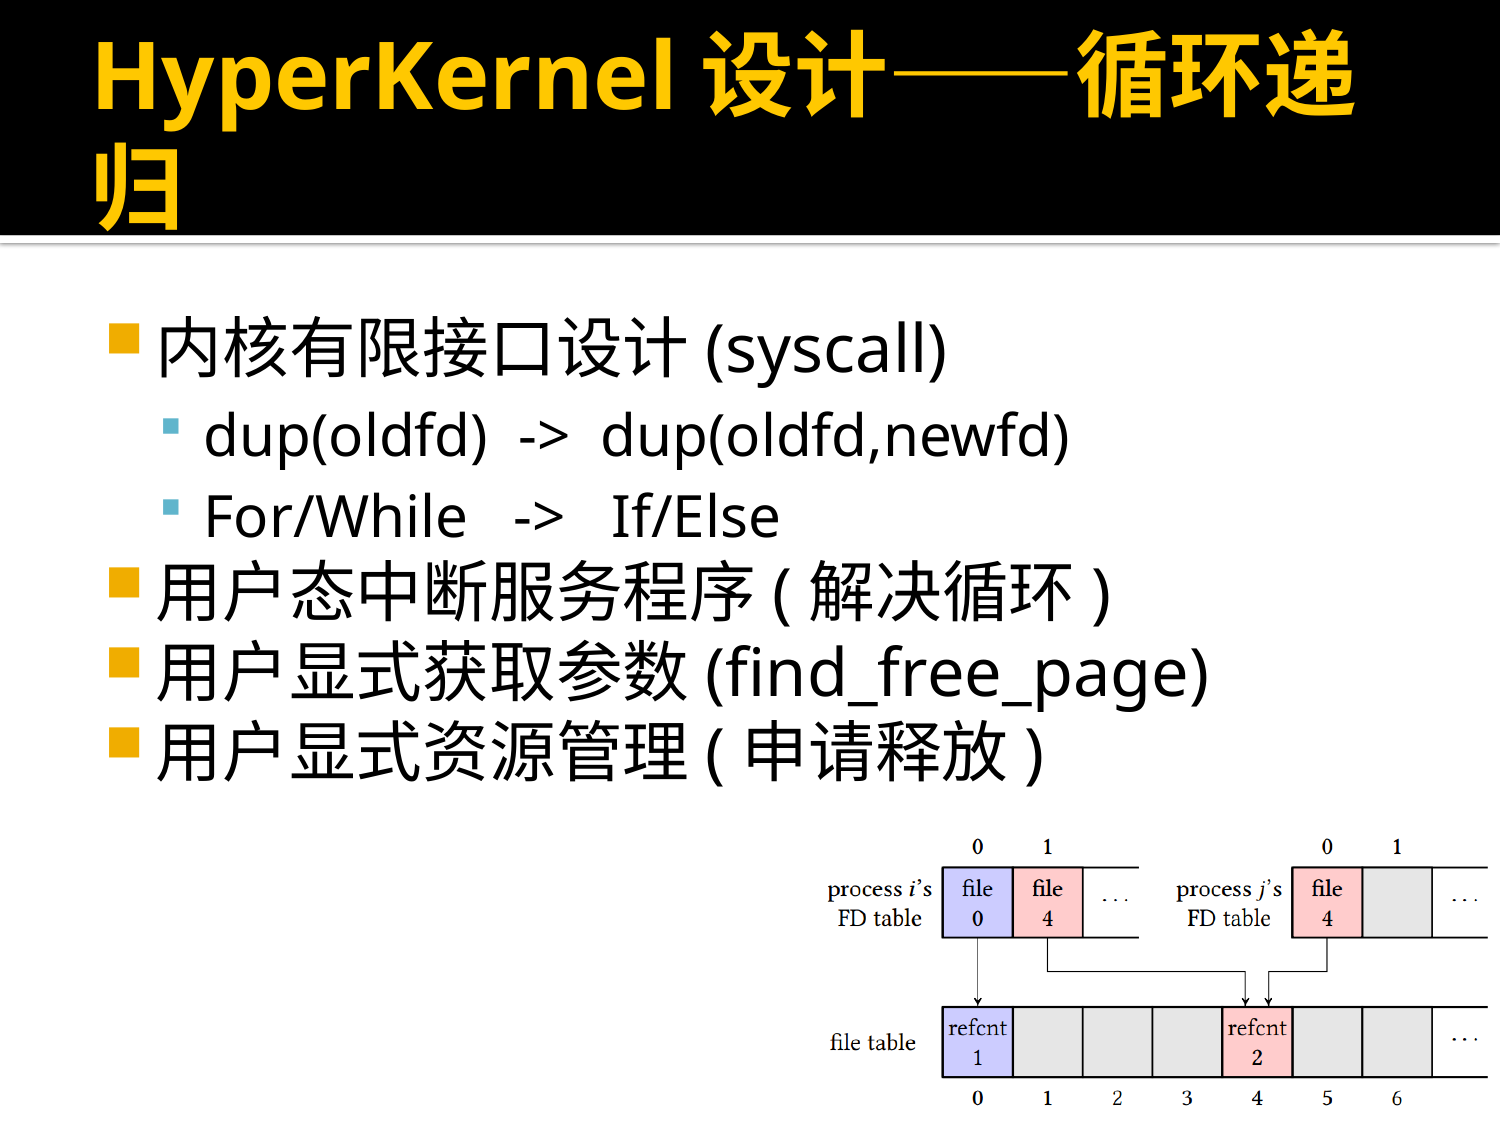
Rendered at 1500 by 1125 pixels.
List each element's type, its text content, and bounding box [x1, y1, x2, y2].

picture [797, 818, 1500, 1123]
title HyperKernel设计——循环递归 [75, 25, 1425, 231]
list 内核有限接口设计(syscall) dup(oldfd) -> dup(oldfd,newfd) For/While -> If/Else 用户态中断服务程序(解决循环) 用户显式获取参数(find_free_page) 用户显式资源管理(申请释放) [75, 291, 1425, 1050]
